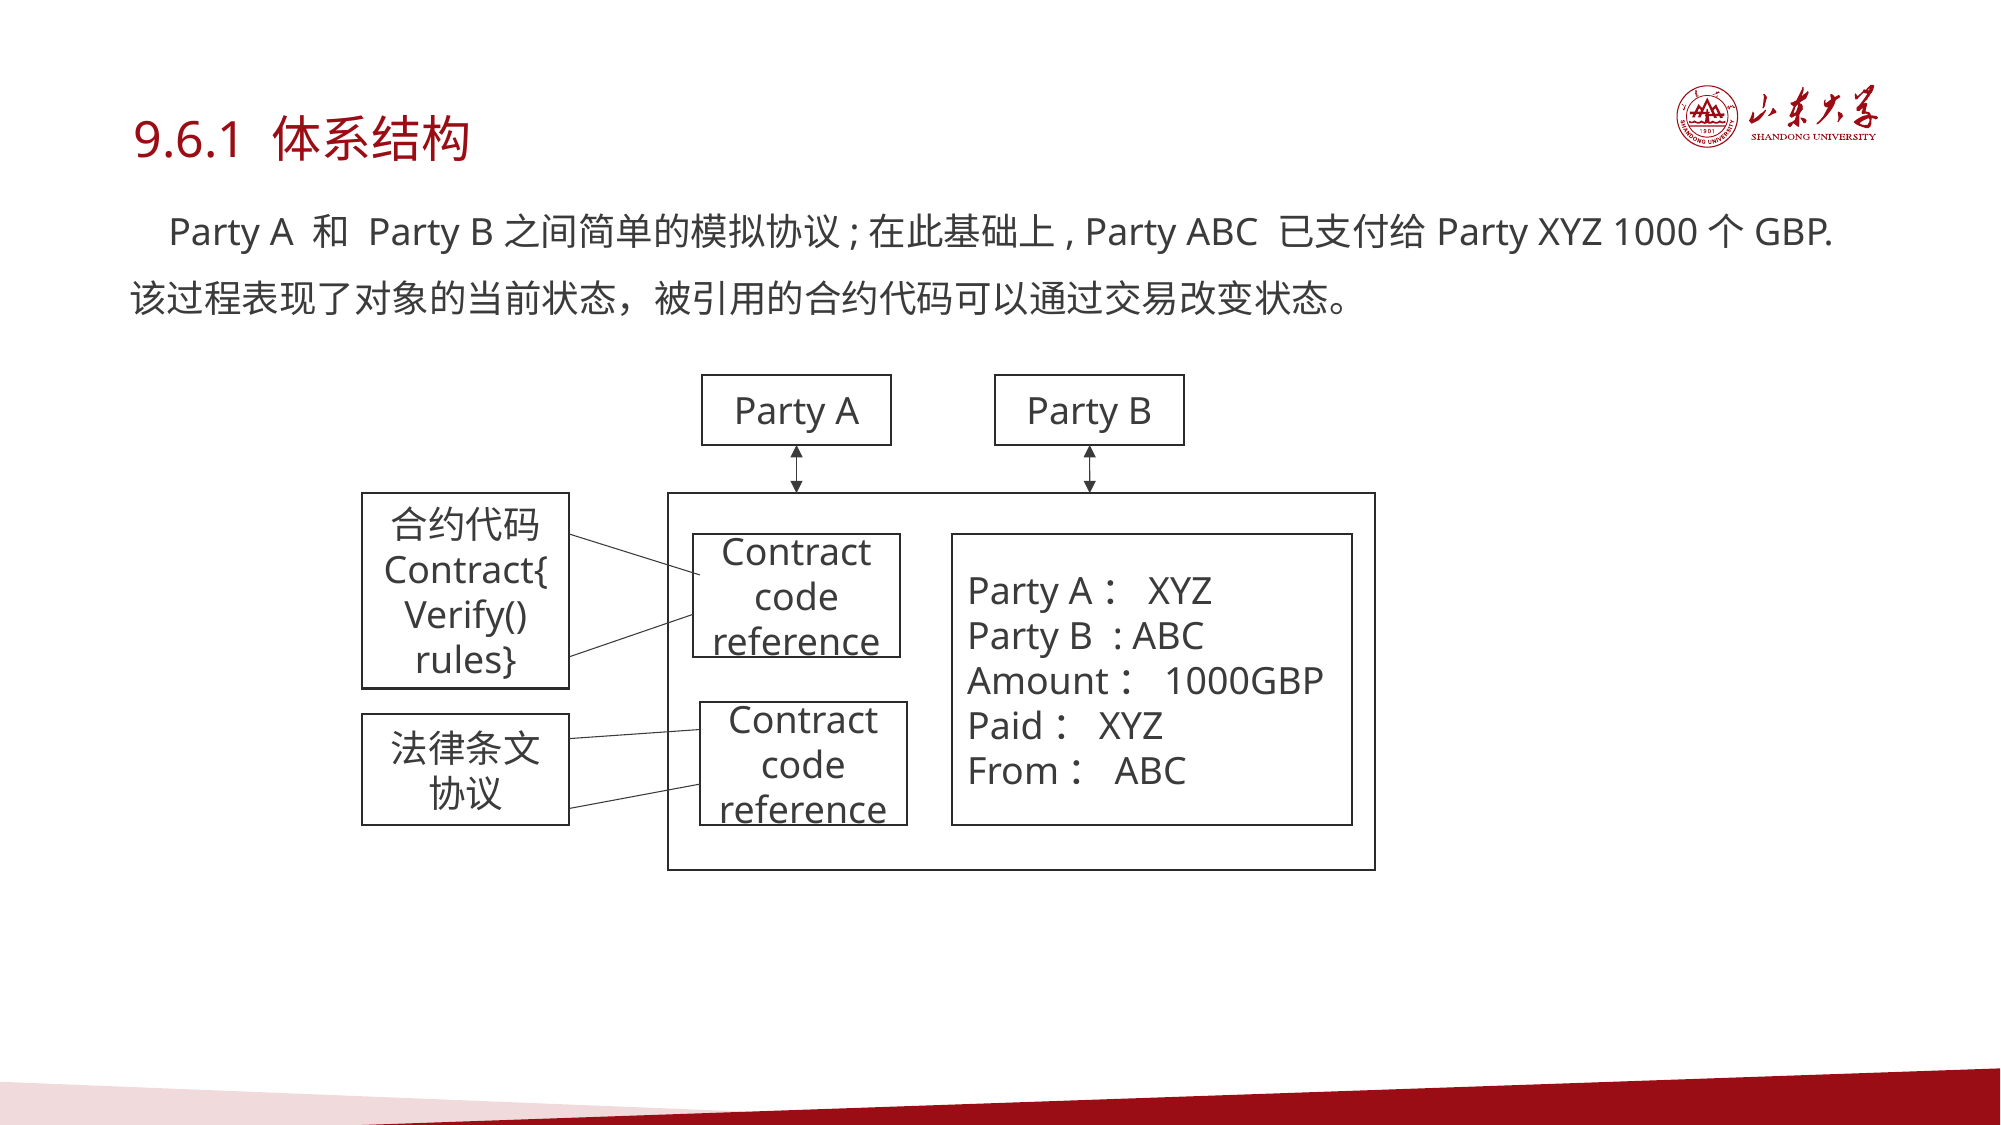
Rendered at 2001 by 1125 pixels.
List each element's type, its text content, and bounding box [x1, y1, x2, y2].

text_box Party A 和 Party B之间简单的模拟协议;在此基础上, Party ABC 已支付给Party XYZ 1000个GBP. 该过程表现了对象的当前状态，被引用的合约代码可以通过交易改变状态。 [114, 177, 1877, 328]
text_box 法律条文协议 [361, 713, 570, 826]
text_box [667, 492, 1376, 871]
text_box 合约代码 Contract{ Verify() rules} [361, 492, 570, 690]
text_box 9.6.1 体系结构 [119, 100, 1022, 176]
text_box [569, 784, 700, 809]
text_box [569, 729, 700, 739]
text_box Party B [994, 374, 1185, 446]
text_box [569, 614, 694, 657]
text_box Party A [701, 374, 892, 446]
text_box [569, 534, 700, 575]
